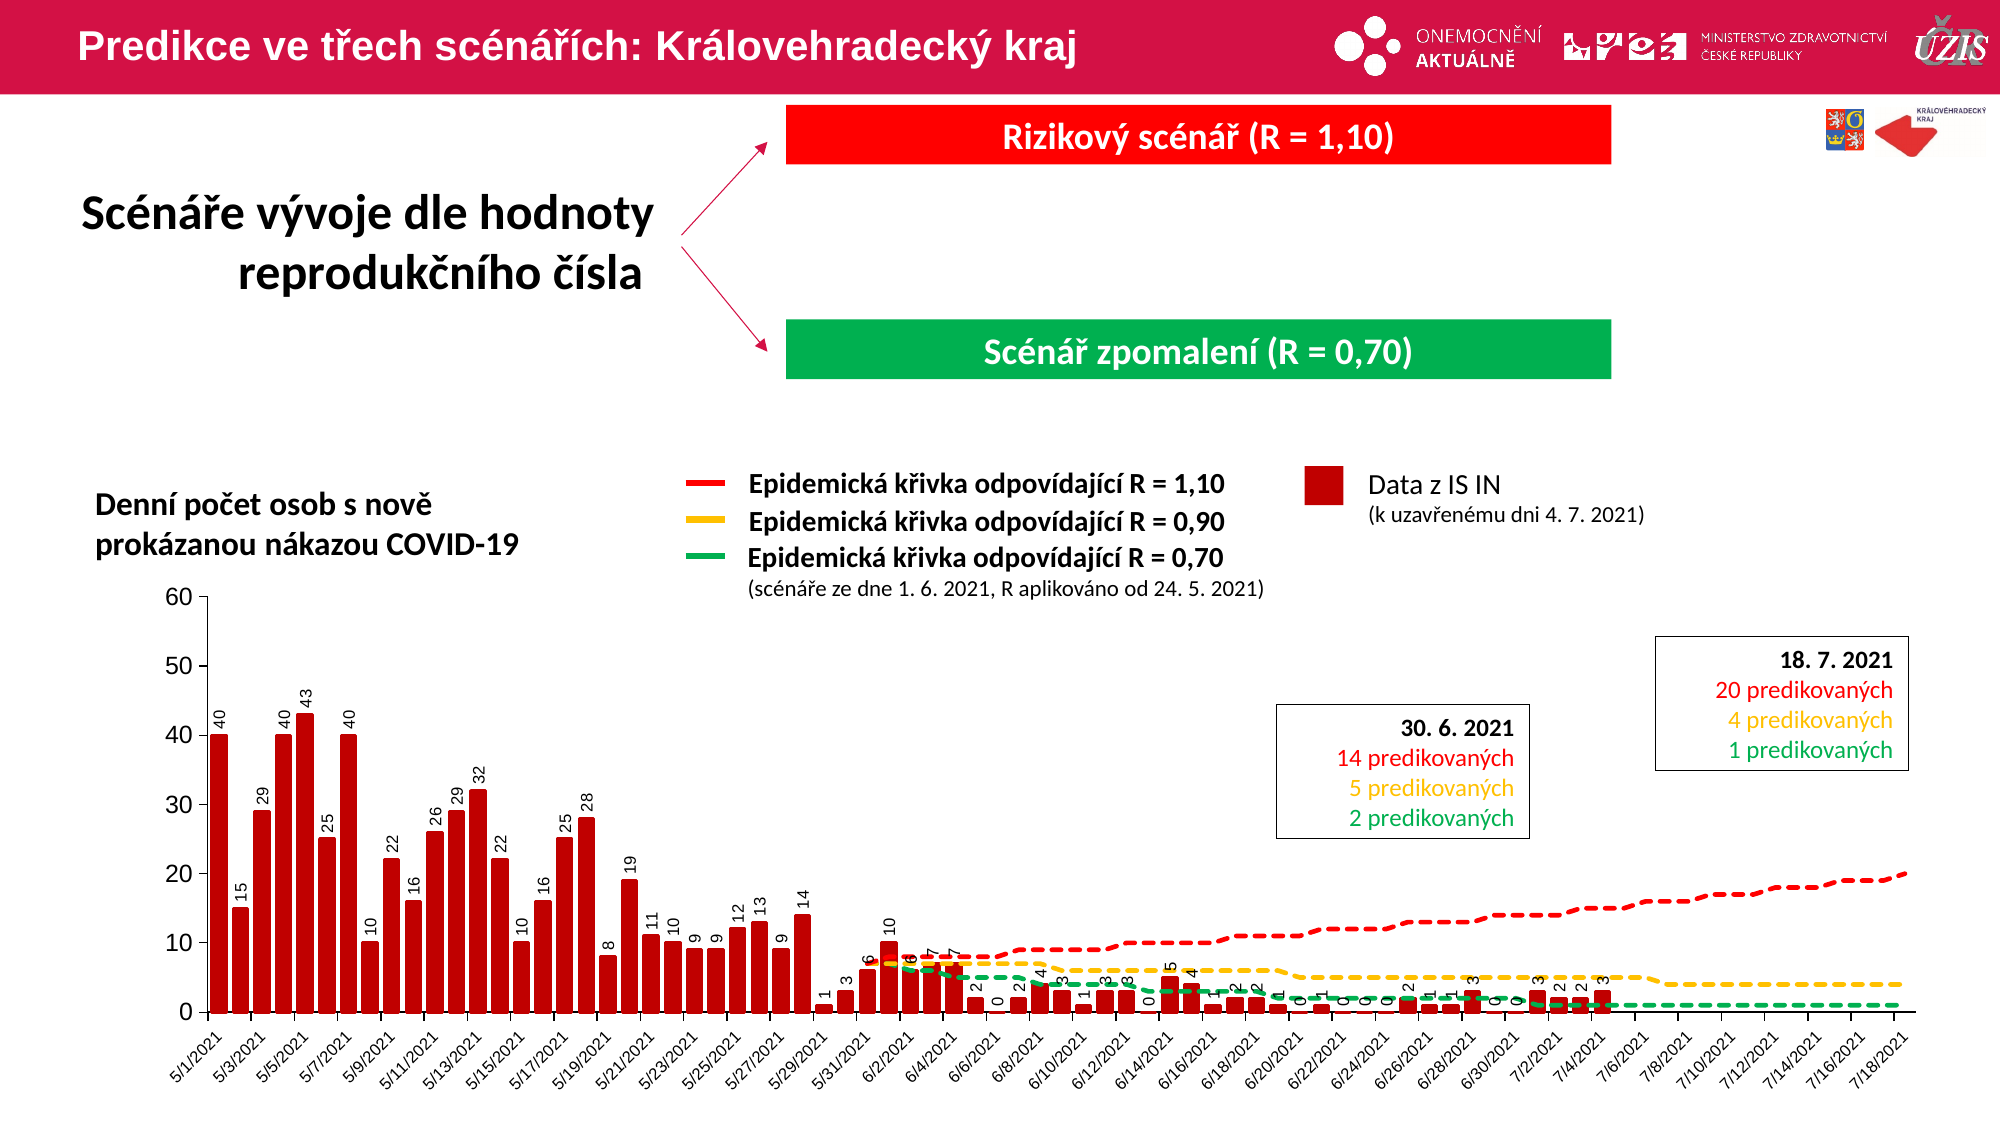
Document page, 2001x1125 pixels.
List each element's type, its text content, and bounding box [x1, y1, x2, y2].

picture [1563, 31, 1888, 60]
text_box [681, 246, 768, 352]
picture [1915, 15, 1989, 66]
text_box Epidemická křivka odpovídající R = 1,10 [734, 457, 1353, 508]
text_box (k uzavřenému dni 4. 7. 2021) [1353, 492, 1673, 535]
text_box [1826, 107, 1986, 157]
text_box Data z IS IN [1353, 457, 1612, 492]
text_box [1303, 465, 1344, 506]
text_box Scénář zpomalení (R = 0,70) [786, 319, 1612, 380]
text_box Epidemická křivka odpovídající R = 0,90 [734, 494, 1249, 531]
chart [91, 536, 1954, 1120]
picture [1334, 16, 1542, 76]
text_box Denní počet osob s nově prokázanou nákazou COVID-19 [80, 475, 568, 570]
text_box Epidemická křivka odpovídající R = 0,70 (scénáře ze dne 1. 6. 2021, R aplikováno od 24. 5. 2021) [732, 531, 1367, 536]
text_box Rizikový scénář (R = 1,10) [786, 104, 1612, 165]
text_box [681, 141, 768, 236]
text_box Scénáře vývoje dle hodnoty reprodukčního čísla [35, 172, 670, 307]
title Predikce ve třech scénářích: Královehradecký kraj [62, 0, 1277, 95]
